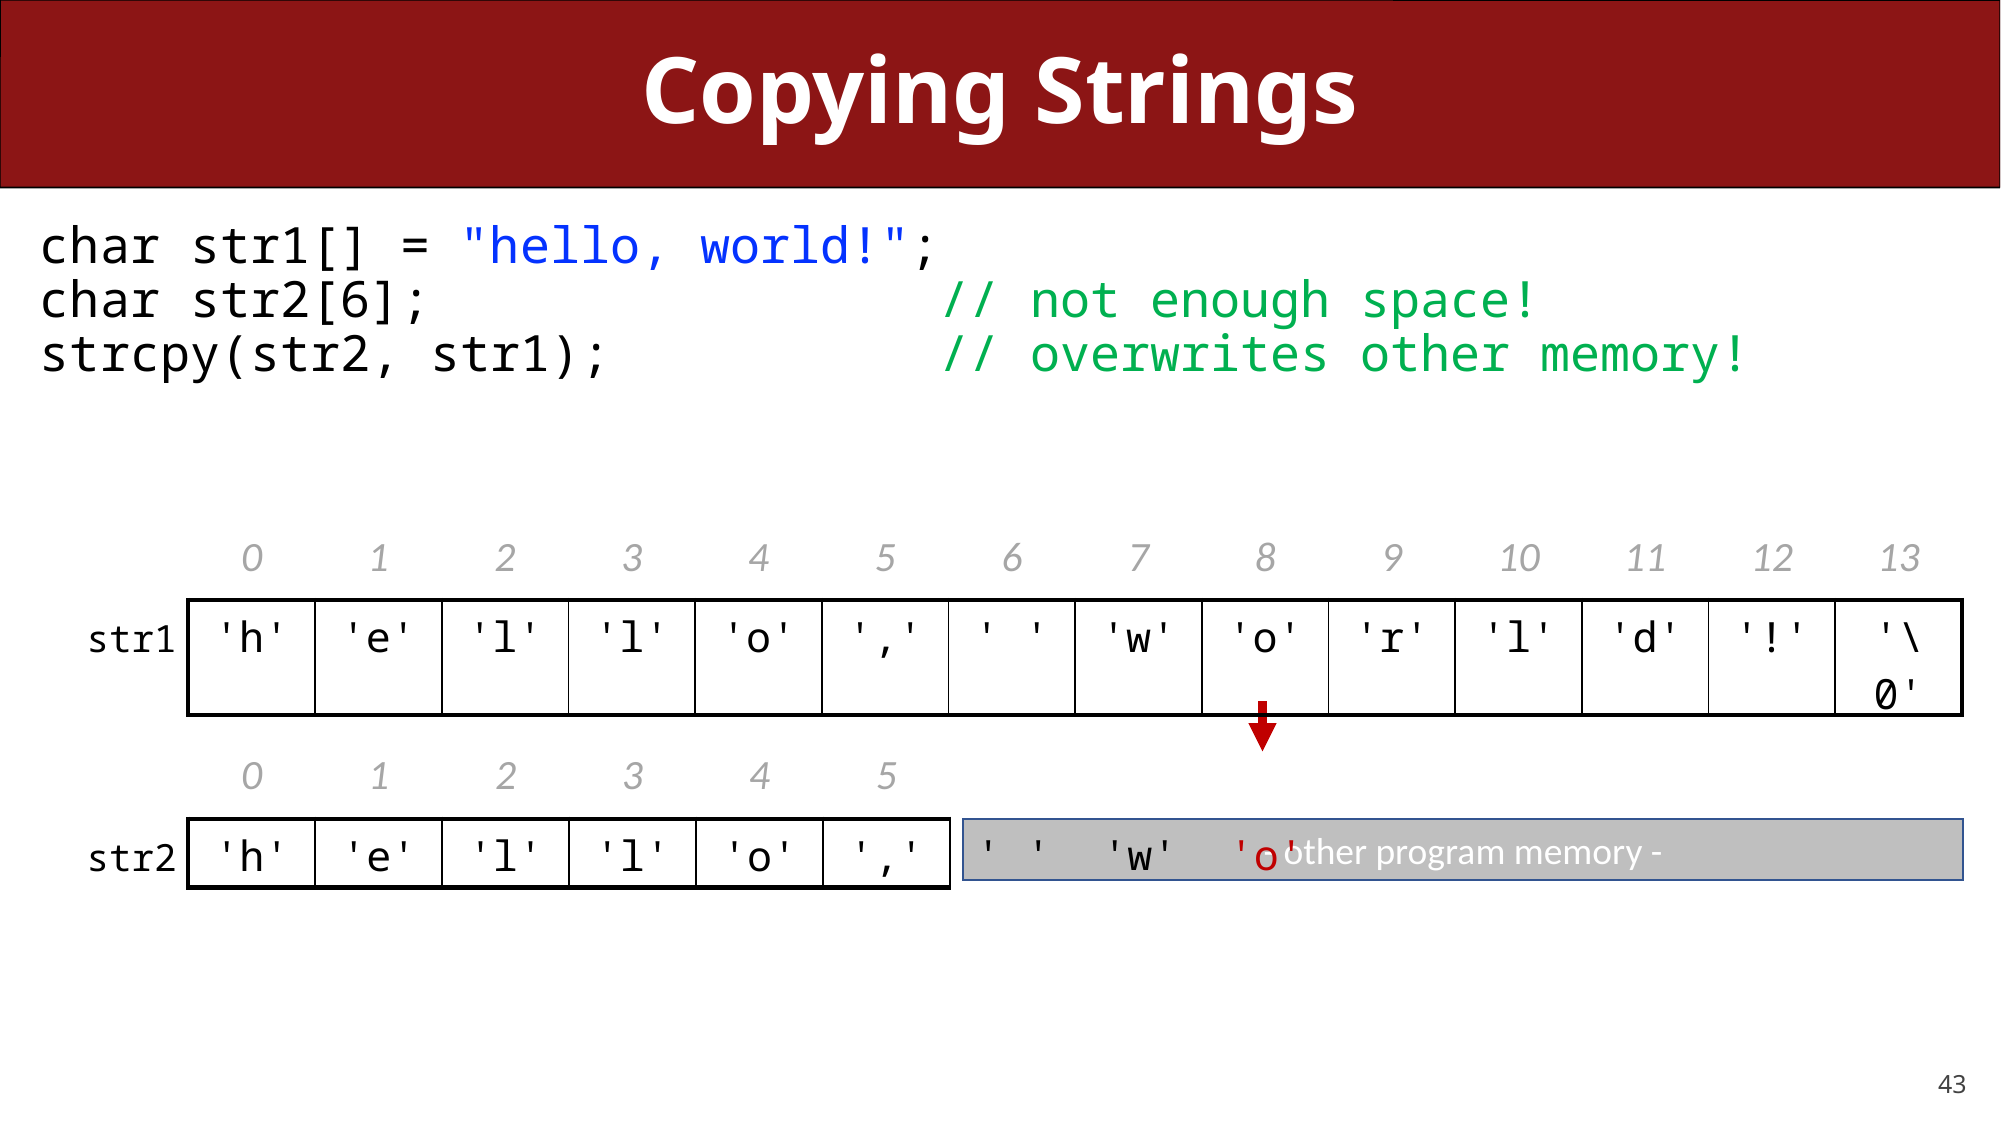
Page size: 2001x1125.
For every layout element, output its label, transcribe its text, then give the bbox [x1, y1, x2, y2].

table_header 8 [1202, 533, 1328, 598]
table_header 5 [823, 751, 950, 817]
list char str1[] = "hello, world!"; char str2[6]; // not enough space! strcpy(str2, str1); // overwrites other memory! [24, 212, 1963, 1125]
table_header 6 [948, 533, 1075, 598]
table_cell 'o' [697, 821, 822, 885]
table_cell 'w' [1076, 602, 1201, 713]
table_header 10 [1455, 533, 1582, 598]
table_cell ',' [823, 602, 948, 713]
table_cell 'e' [316, 821, 441, 885]
table_header 4 [696, 751, 823, 817]
table_header 13 [1835, 533, 1962, 598]
text_box str2 [71, 826, 192, 887]
table_cell 'e' [316, 602, 441, 713]
table_header 11 [1582, 533, 1708, 598]
table_cell 'h' [190, 602, 314, 713]
table_cell 'r' [1329, 602, 1454, 713]
table_header 9 [1328, 533, 1455, 598]
text_box str1 [71, 608, 186, 668]
table_header 3 [568, 533, 695, 598]
table_header 3 [569, 751, 696, 817]
table_cell 'l' [443, 821, 568, 885]
table_cell ' ' [949, 602, 1074, 713]
table_cell 'd' [1583, 602, 1708, 713]
table_header 7 [1075, 533, 1202, 598]
table_header 2 [442, 533, 568, 598]
table_header 1 [315, 533, 442, 598]
table_cell 'l' [443, 602, 568, 713]
table_cell 'o' [696, 602, 821, 713]
table_header 1 [315, 751, 442, 817]
table_header 0 [188, 751, 315, 817]
table_header 0 [188, 533, 315, 598]
table_cell 'l' [569, 602, 694, 713]
table_cell 'l' [1456, 602, 1581, 713]
table_header 12 [1708, 533, 1835, 598]
table_cell 'h' [190, 821, 314, 885]
table_cell 'o' [1203, 602, 1328, 713]
table_header 2 [442, 751, 569, 817]
table_cell '\0' [1836, 602, 1960, 713]
title Copying Strings [75, 0, 1925, 188]
table_cell 'l' [570, 821, 695, 885]
table_cell '!' [1709, 602, 1834, 713]
table_header 4 [695, 533, 822, 598]
table_cell ',' [824, 821, 949, 885]
table_header 5 [822, 533, 948, 598]
